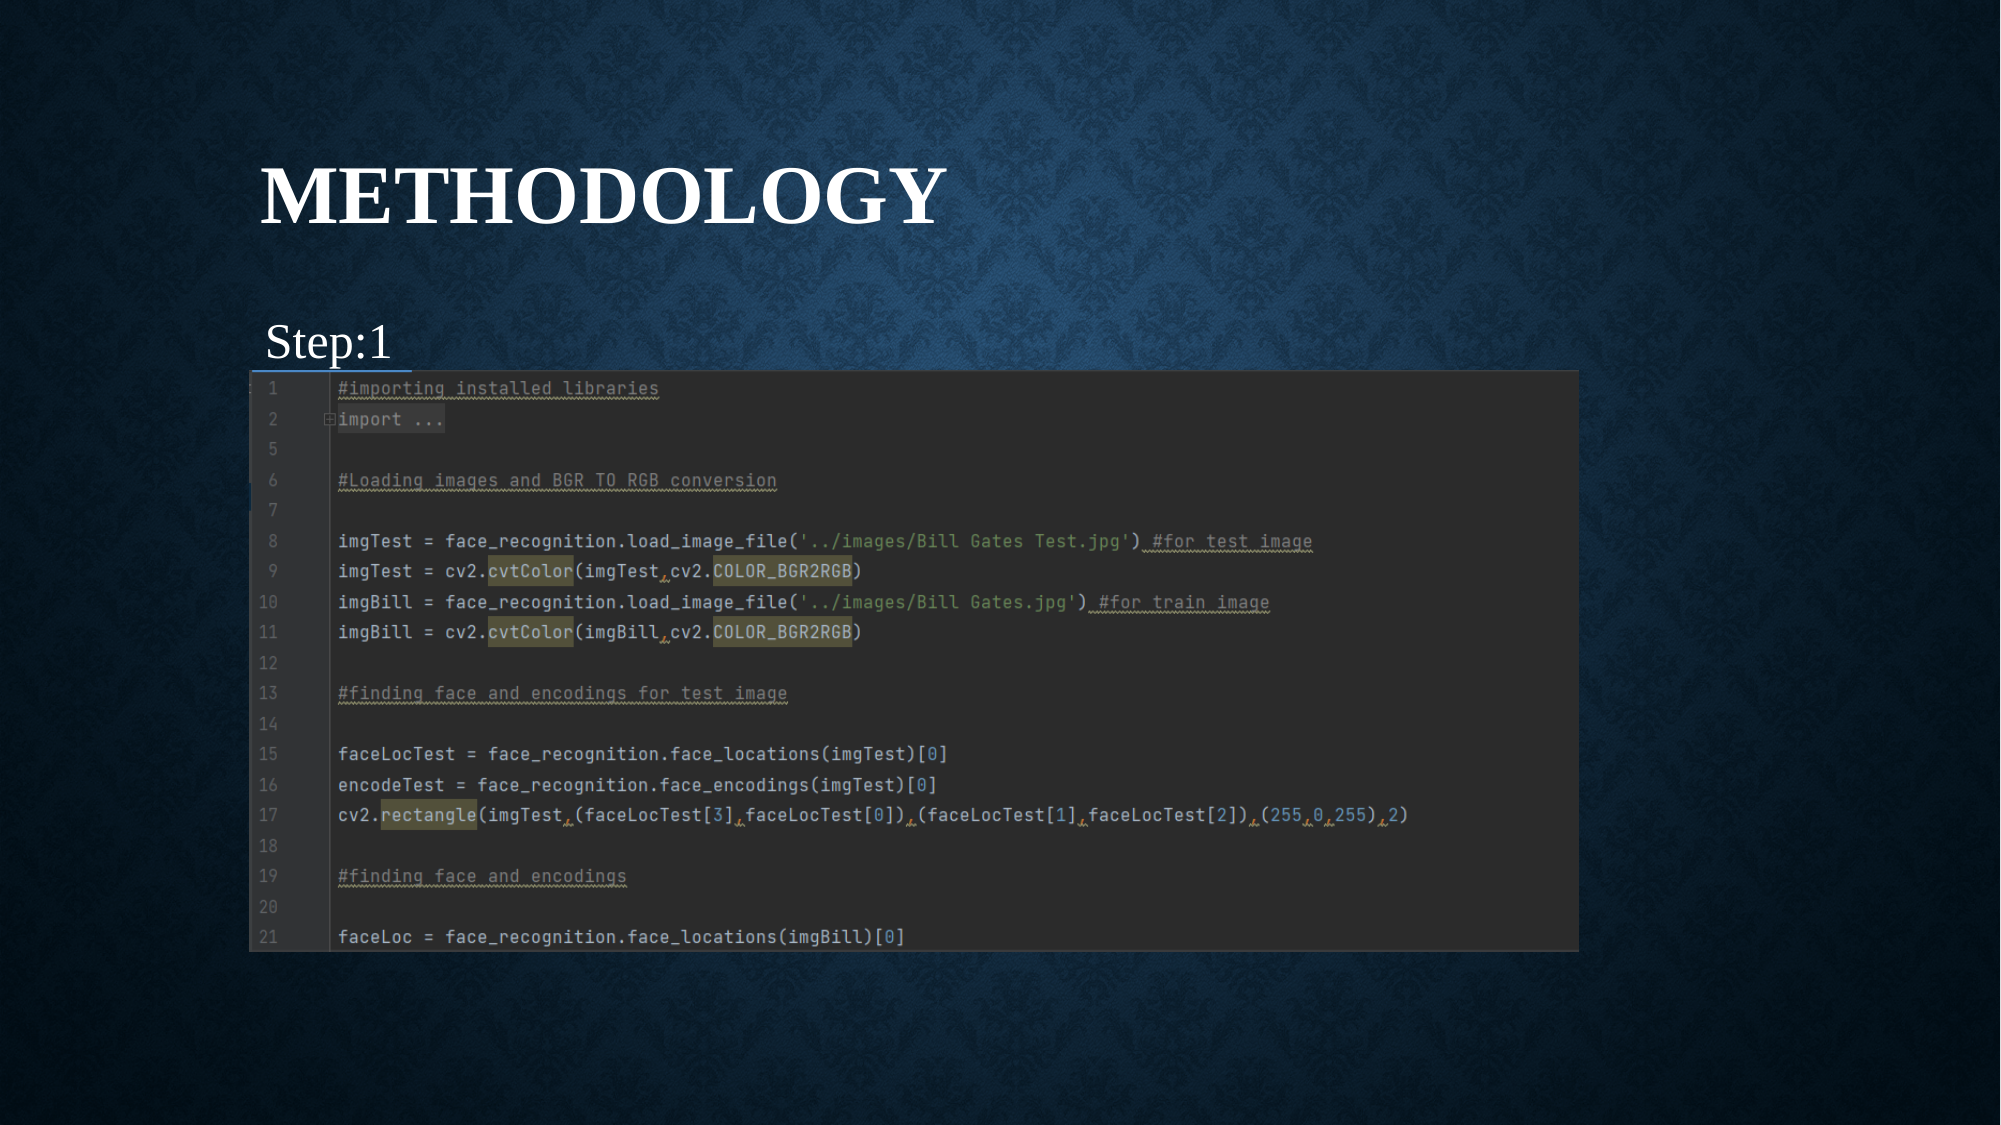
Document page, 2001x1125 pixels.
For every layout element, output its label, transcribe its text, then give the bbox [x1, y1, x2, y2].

subtitle Step:1 [249, 289, 1750, 1035]
picture [249, 369, 1579, 953]
title Methodology [175, 112, 1034, 249]
